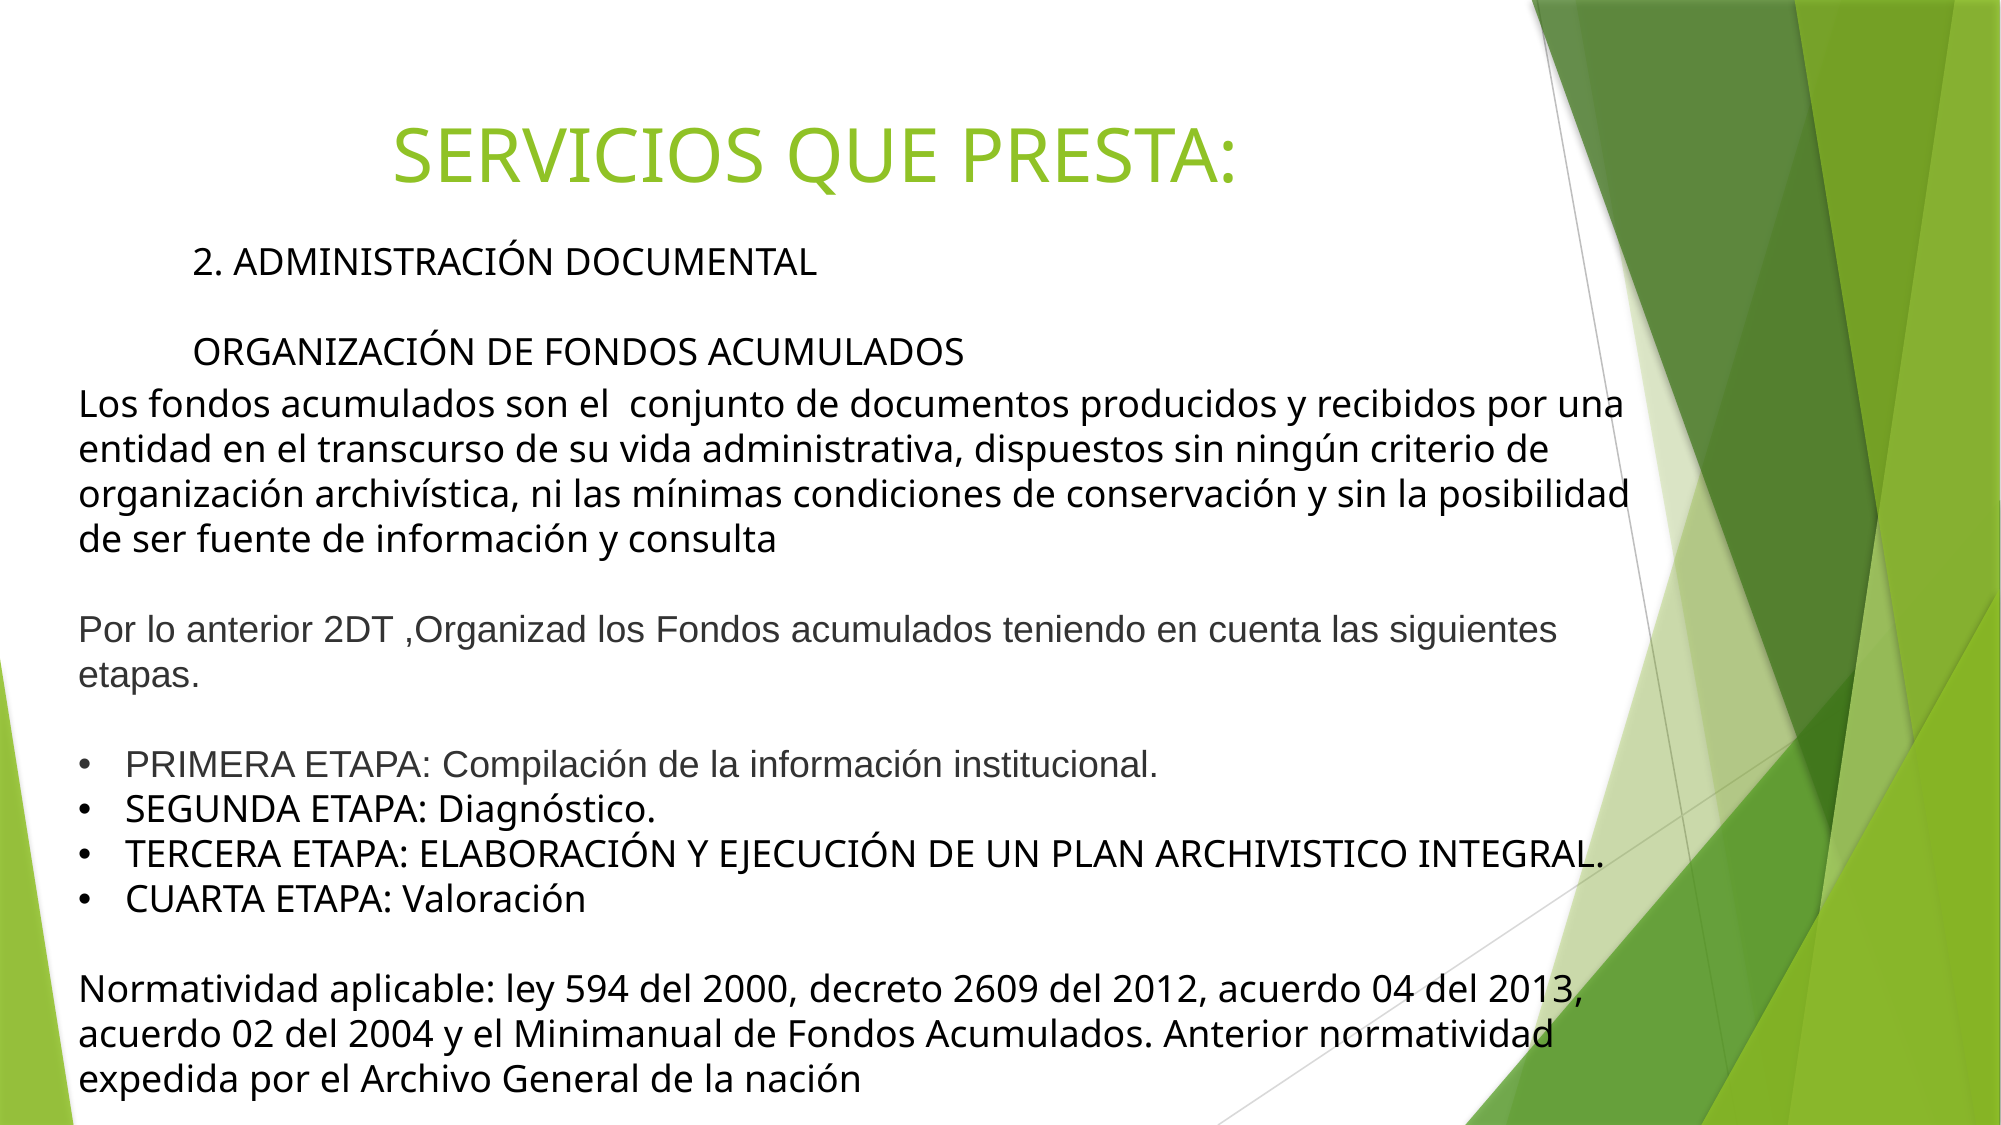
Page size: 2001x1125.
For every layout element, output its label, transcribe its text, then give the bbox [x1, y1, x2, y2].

text_box 2. ADMINISTRACIÓN DOCUMENTAL ORGANIZACIÓN DE FONDOS ACUMULADOS [177, 230, 1484, 373]
text_box Los fondos acumulados son el conjunto de documentos producidos y recibidos por una entidad en el transcurso de su vida administrativa, dispuestos sin ningún criterio de organización archivística, ni las mínimas condiciones de conservación y sin la posibilidad de ser fuente de información y consulta Por lo anterior 2DT ,Organizad los Fondos acumulados teniendo en cuenta las siguientes etapas. PRIMERA ETAPA: Compilación de la información institucional. SEGUNDA ETAPA: Diagnóstico. TERCERA ETAPA: ELABORACIÓN Y EJECUCIÓN DE UN PLAN ARCHIVISTICO INTEGRAL. CUARTA ETAPA: Valoración Normatividad aplicable: ley 594 del 2000, decreto 2609 del 2012, acuerdo 04 del 2013, acuerdo 02 del 2004 y el Minimanual de Fondos Acumulados. Anterior normatividad expedida por el Archivo General de la nación [63, 373, 1682, 1108]
title SERVICIOS QUE PRESTA: [111, 99, 1522, 216]
